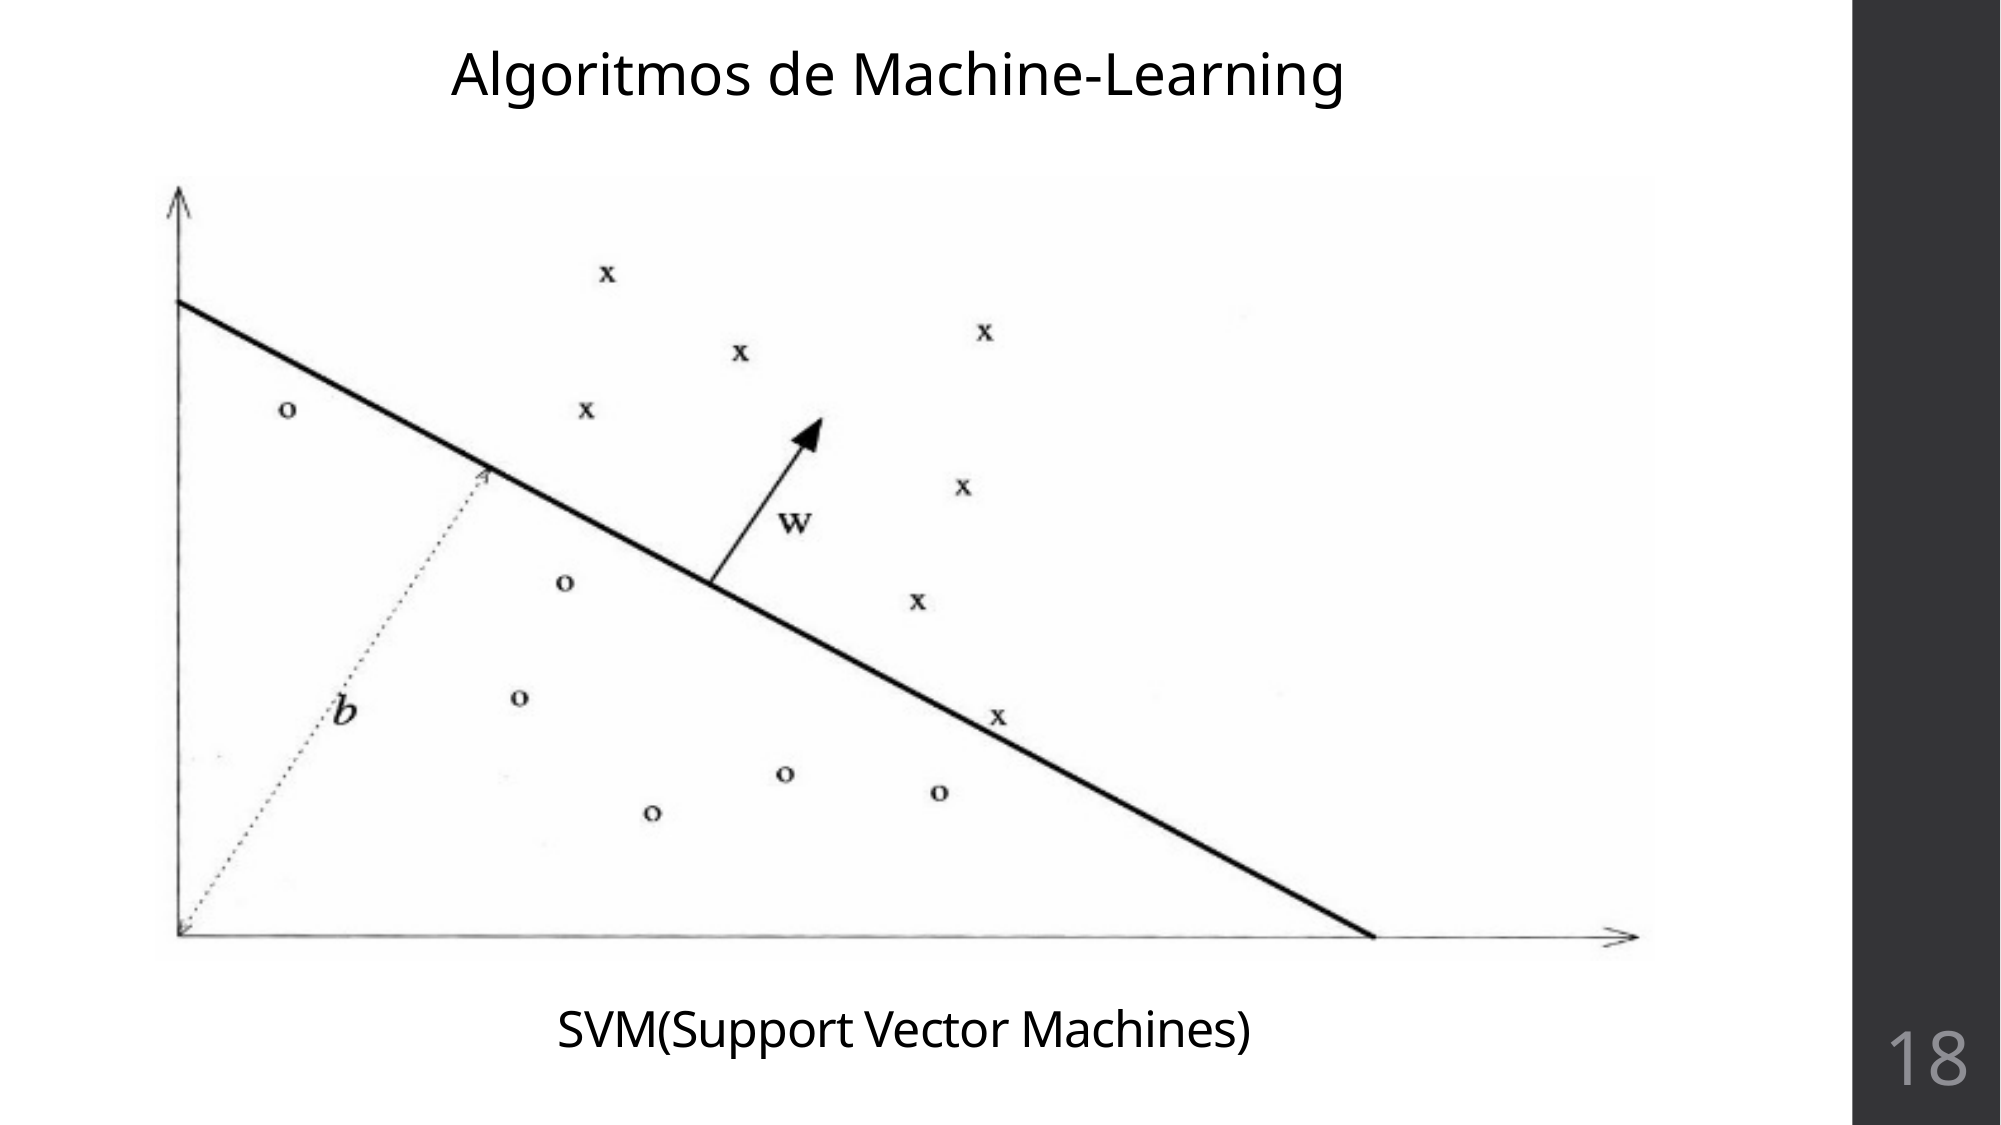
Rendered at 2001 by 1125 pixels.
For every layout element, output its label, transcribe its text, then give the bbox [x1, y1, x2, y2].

picture [155, 176, 1655, 961]
title SVM(Support Vector Machines) [109, 948, 1700, 1067]
slide_number 18 [1852, 1012, 2000, 1110]
text_box Algoritmos de Machine-Learning [436, 29, 1374, 114]
